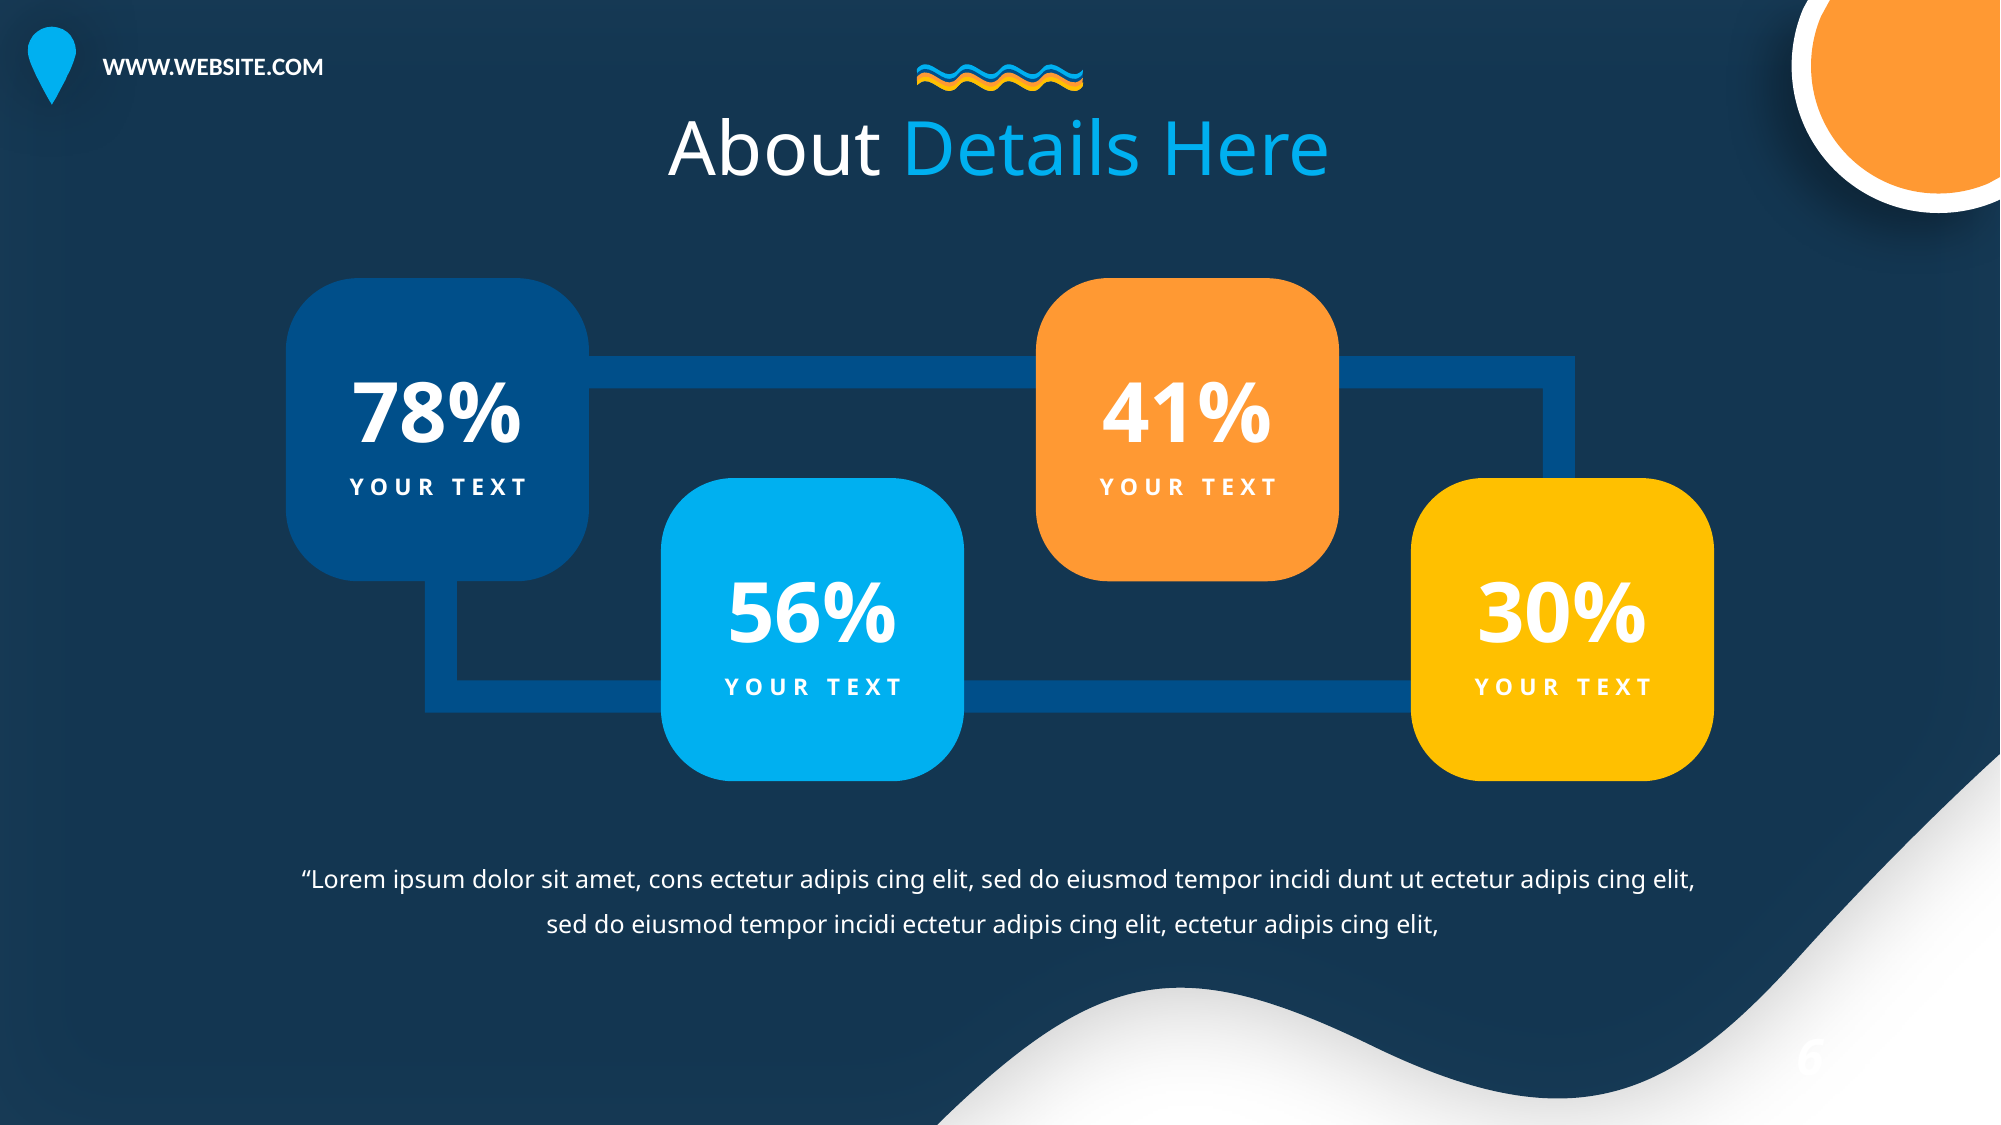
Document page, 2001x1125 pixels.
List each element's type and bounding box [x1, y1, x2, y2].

picture [0, 0, 2000, 1125]
text_box [700, 551, 925, 708]
text_box [916, 64, 1084, 92]
text_box [1075, 351, 1300, 508]
text_box [1450, 551, 1675, 708]
text_box [325, 351, 550, 508]
text_box [1791, 0, 2000, 213]
